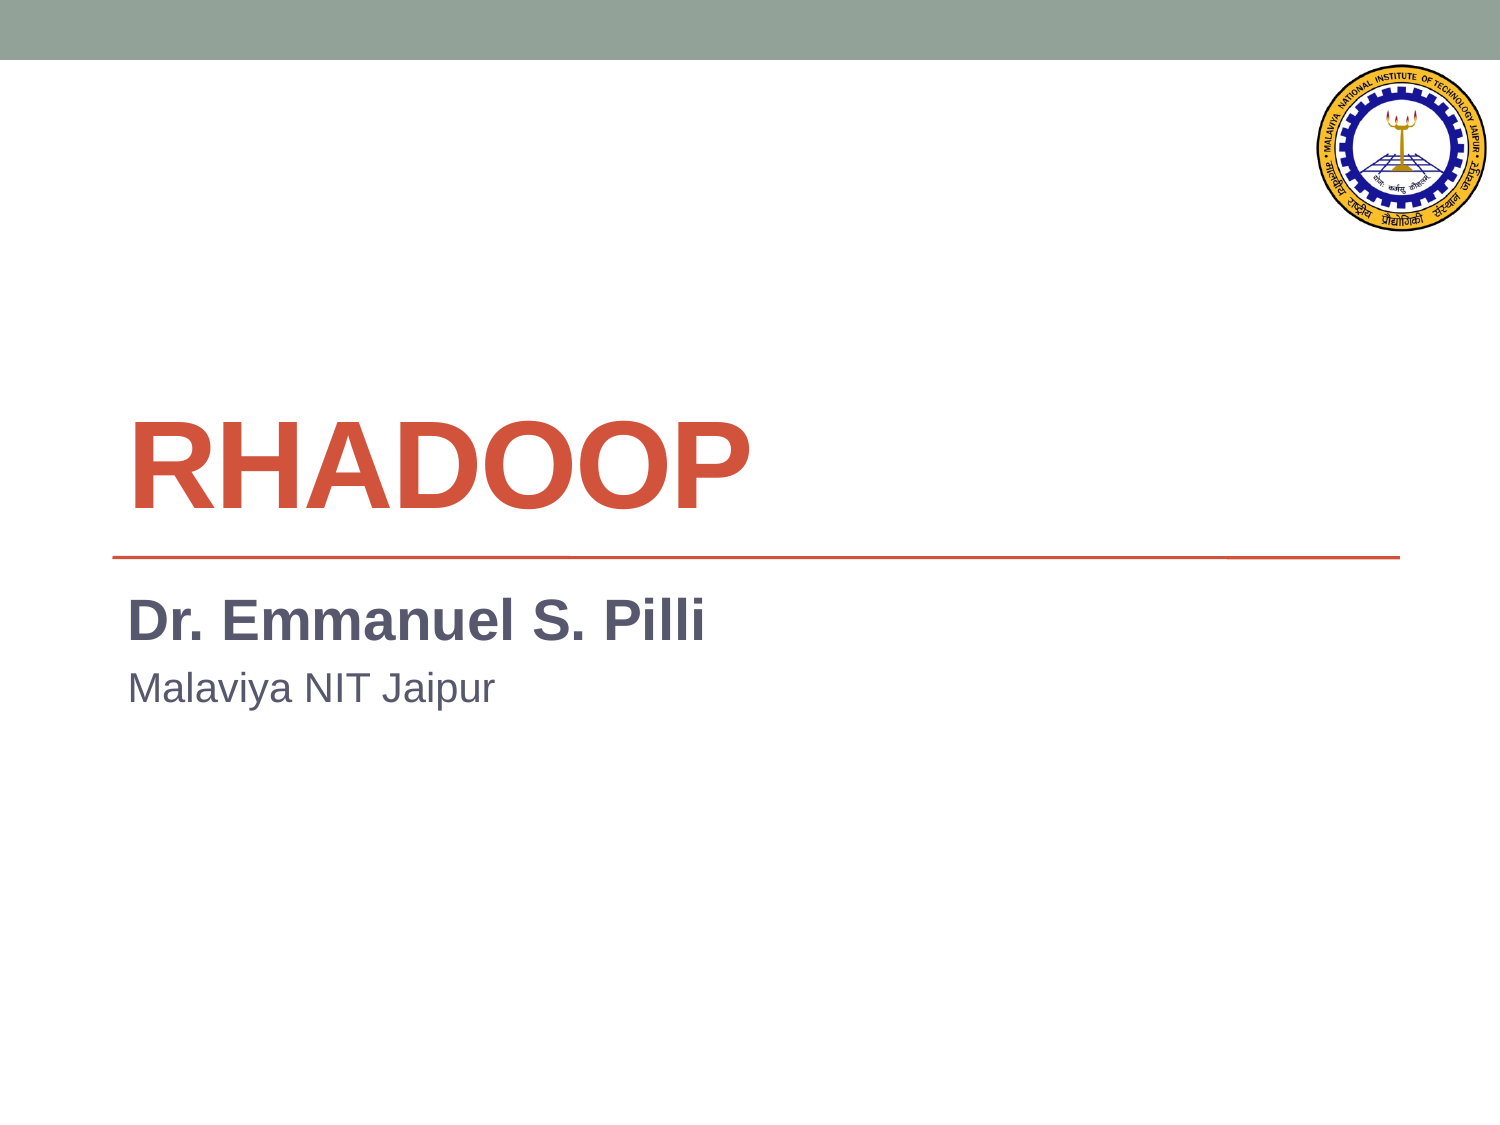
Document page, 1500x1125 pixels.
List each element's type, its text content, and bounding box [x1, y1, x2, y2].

subtitle Dr. Emmanuel S. Pilli Malaviya NIT Jaipur [112, 575, 1163, 863]
title RHADOOP [112, 224, 1400, 542]
picture [1316, 64, 1487, 232]
